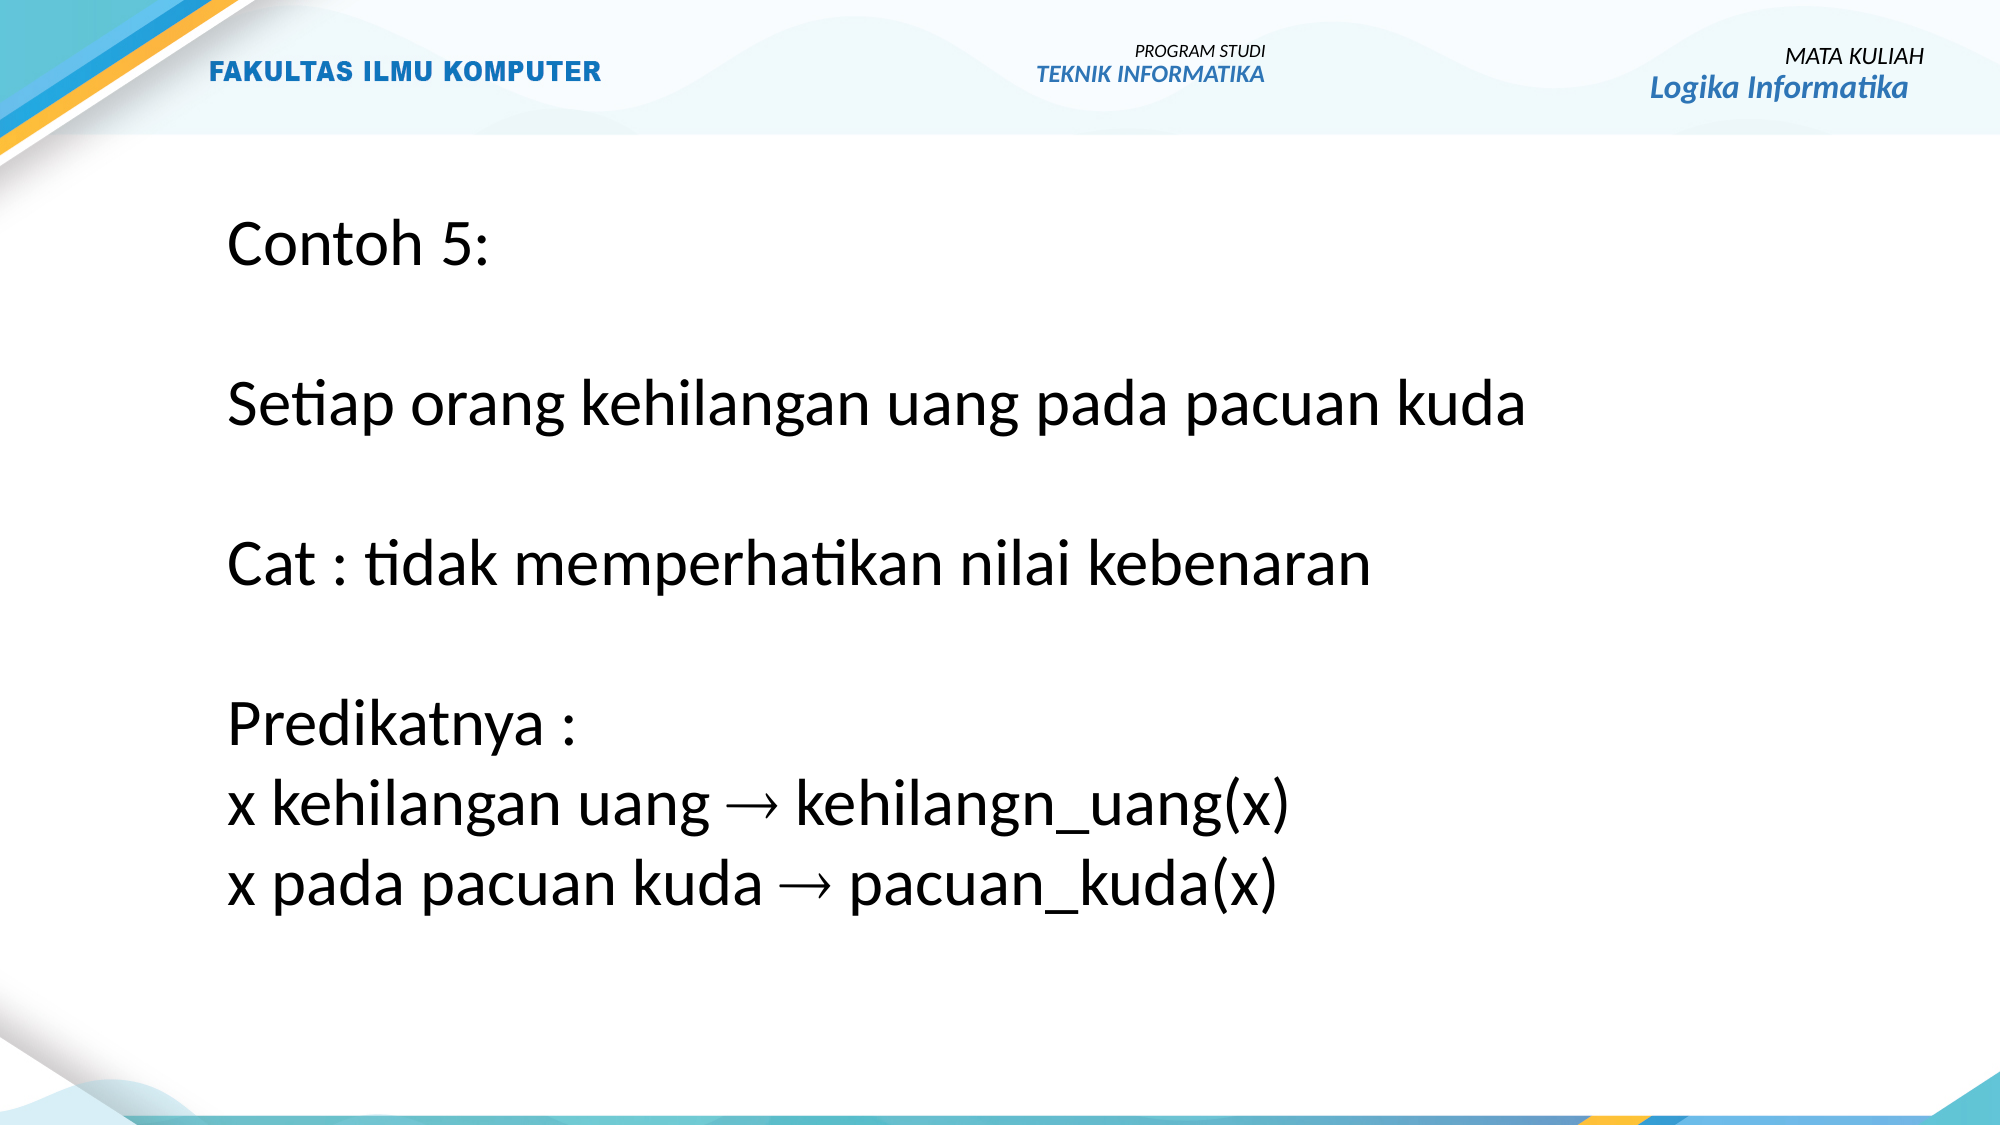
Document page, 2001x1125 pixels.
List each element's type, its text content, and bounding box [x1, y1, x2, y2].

picture [0, 0, 2000, 1125]
text_box PROGRAM STUDI TEKNIK INFORMATIKA [904, 33, 1281, 118]
text_box MATA KULIAH Logika Informatika [1374, 35, 1940, 147]
text_box Contoh 5: Setiap orang kehilangan uang pada pacuan kuda Cat : tidak memperhatikan nilai kebenaran Predikatnya : x kehilangan uang  kehilangn_uang(x) x pada pacuan kuda  pacuan_kuda(x) [212, 191, 1934, 926]
